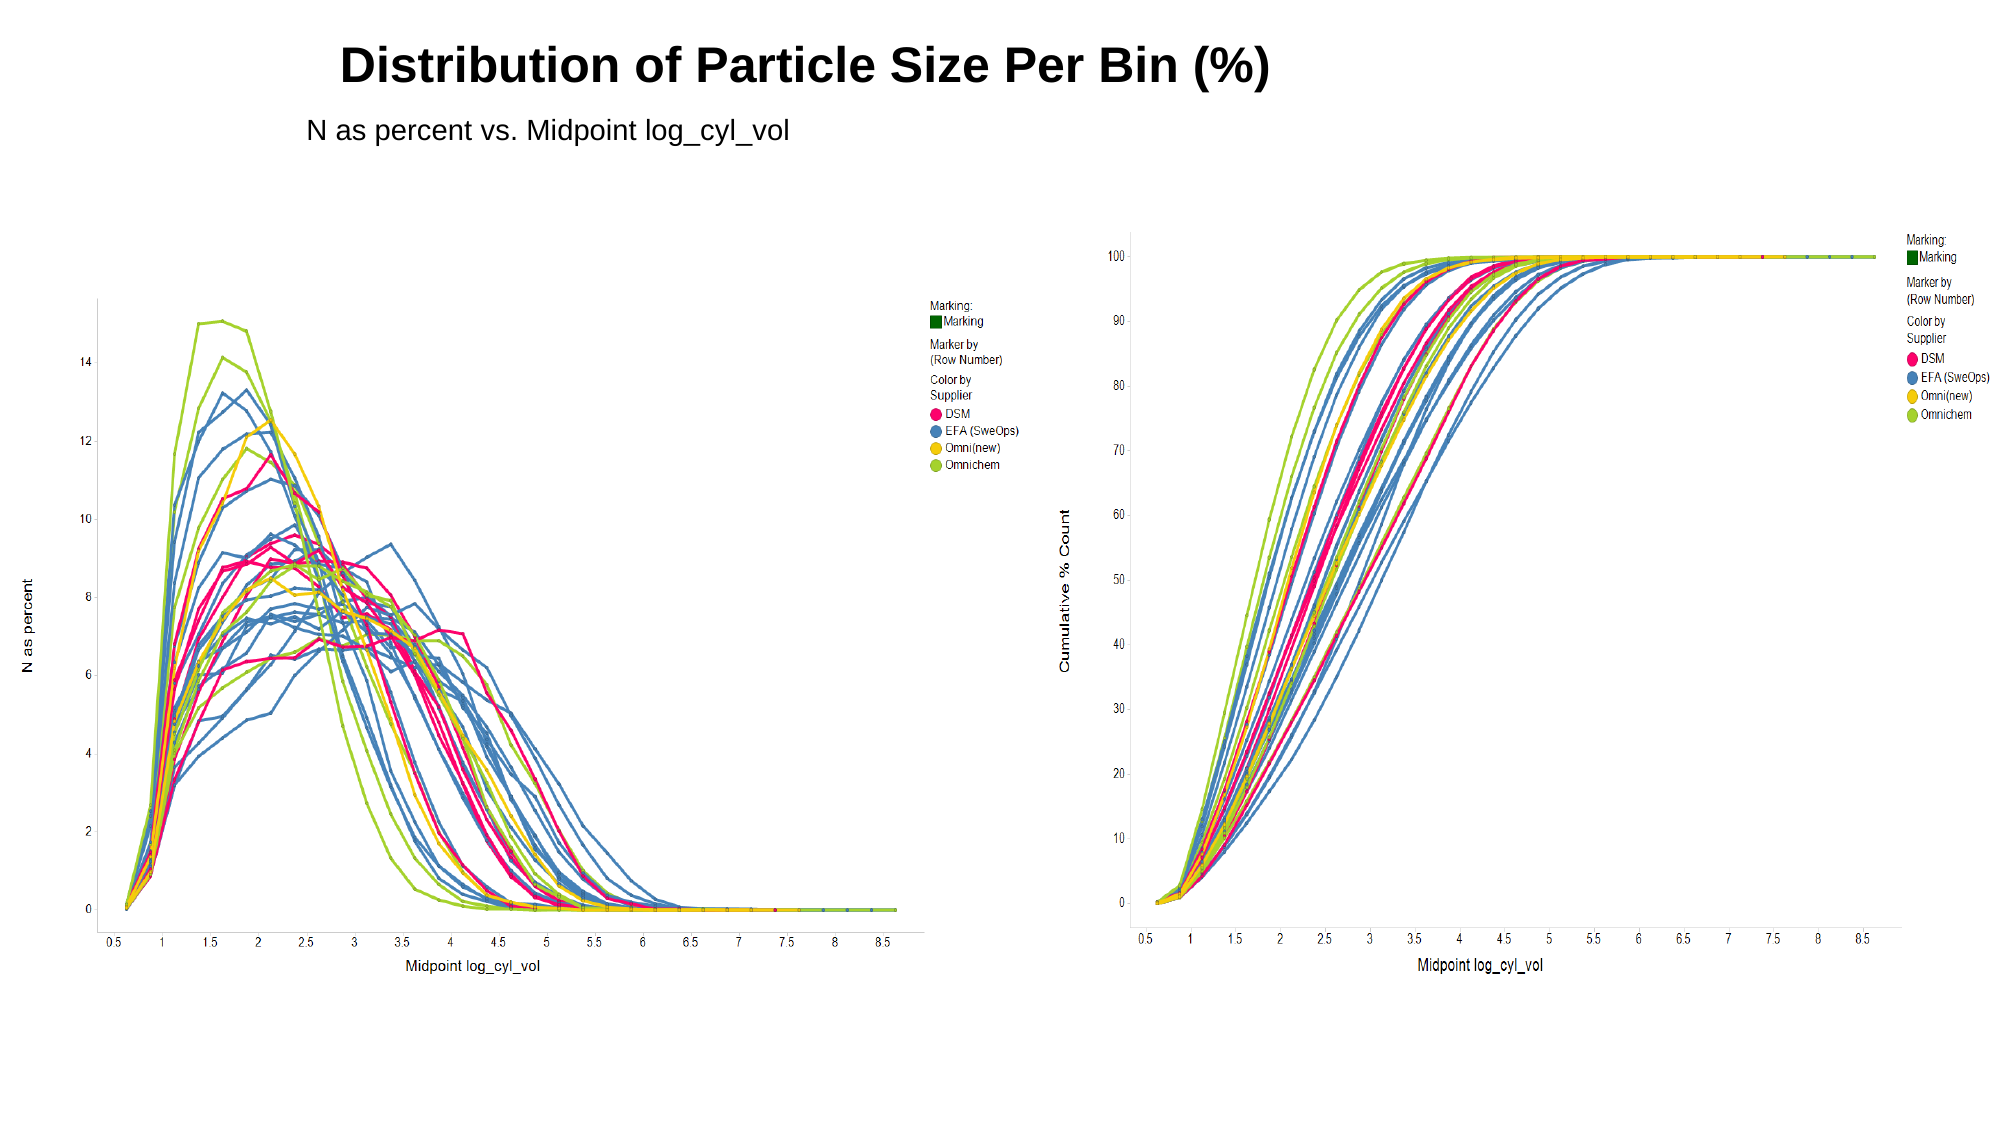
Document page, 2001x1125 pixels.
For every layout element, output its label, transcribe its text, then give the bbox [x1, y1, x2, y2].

title Distribution of Particle Size Per Bin (%) [324, 45, 1675, 87]
text_box N as percent vs. Midpoint log_cyl_vol [291, 104, 1709, 154]
picture [1056, 228, 2000, 977]
picture [18, 295, 1030, 977]
